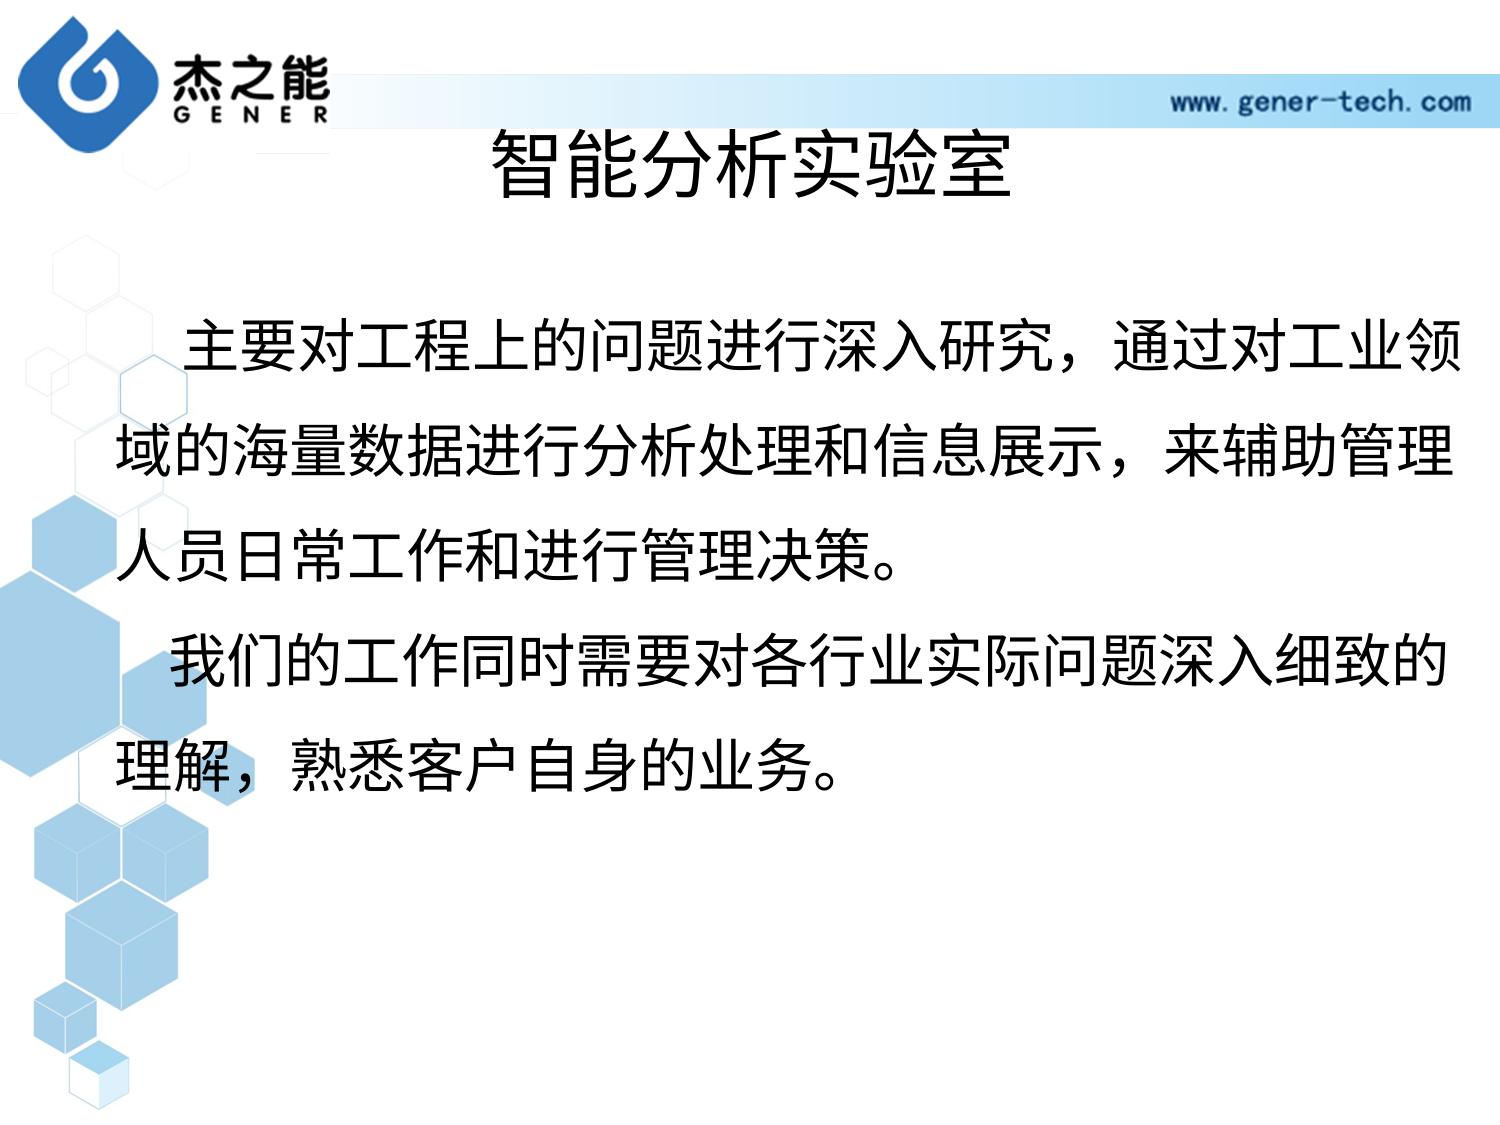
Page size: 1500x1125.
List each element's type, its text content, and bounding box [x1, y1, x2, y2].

text_box 智能分析实验室 [76, 110, 1427, 232]
text_box 主要对工程上的问题进行深入研究，通过对工业领域的海量数据进行分析处理和信息展示，来辅助管理人员日常工作和进行管理决策。 我们的工作同时需要对各行业实际问题深入细致的理解，熟悉客户自身的业务。 [100, 267, 1483, 929]
picture [0, 15, 1500, 1110]
